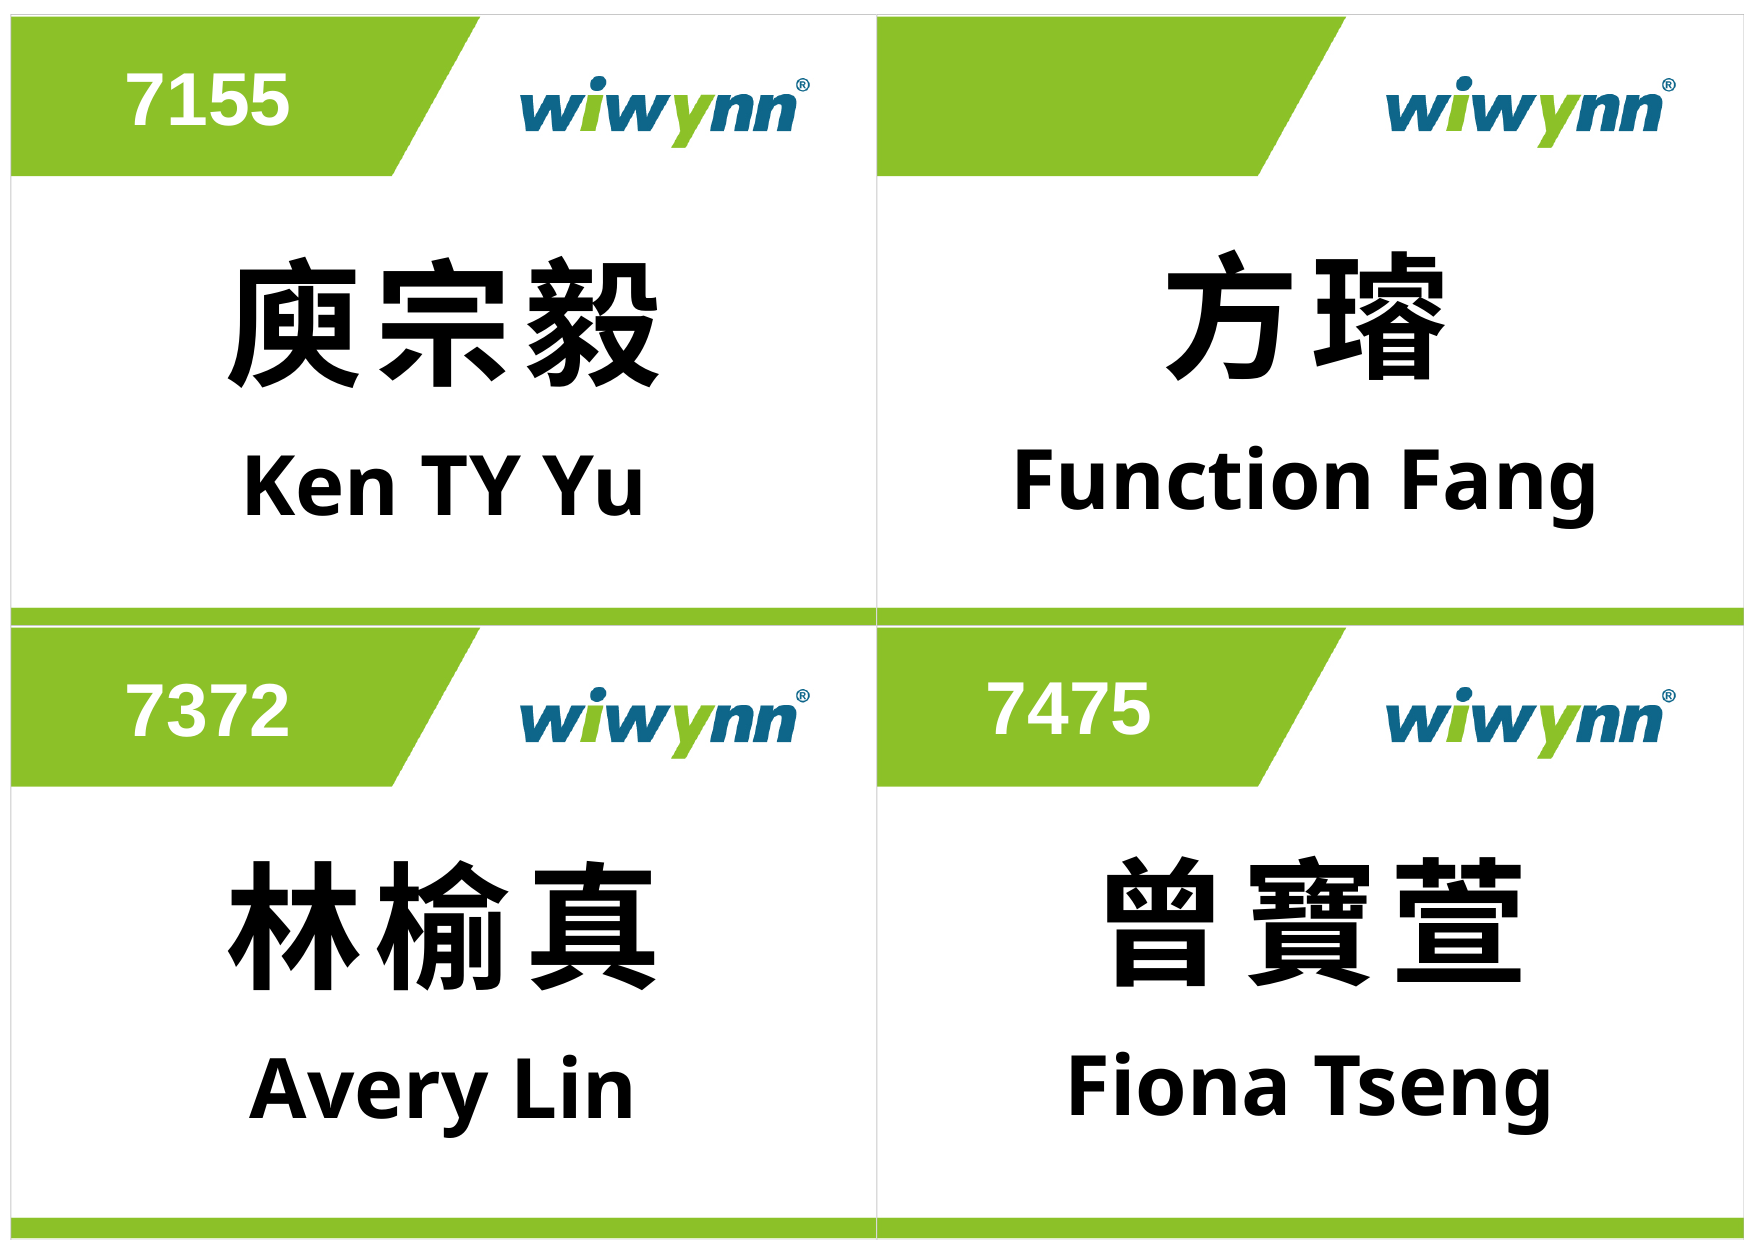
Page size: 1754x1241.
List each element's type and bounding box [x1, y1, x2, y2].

text_box [10, 14, 1744, 1241]
